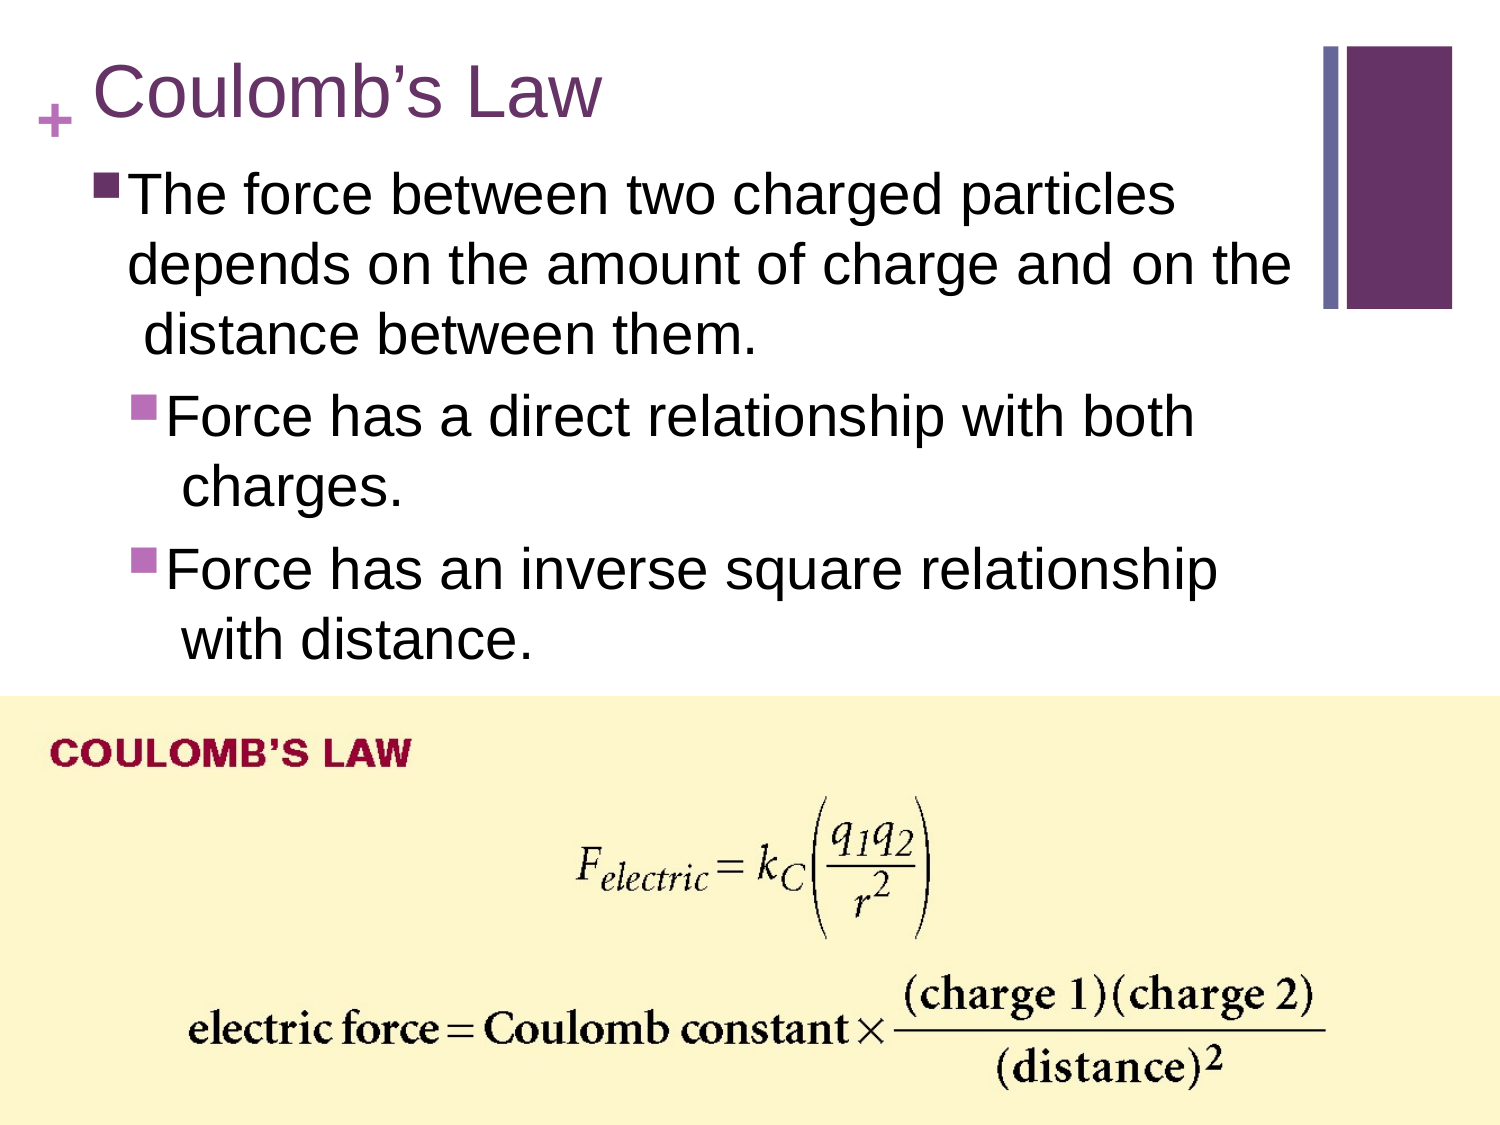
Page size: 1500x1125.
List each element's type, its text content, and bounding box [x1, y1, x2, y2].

title + Coulomb’s Law [32, 3, 606, 194]
text_box [0, 696, 1500, 1125]
text_box [1323, 46, 1339, 309]
text_box The force between two charged particles depends on the amount of charge and on the distance between them. Force has a direct relationship with both charges. Force has an inverse square relationship with distance. [87, 153, 1296, 671]
